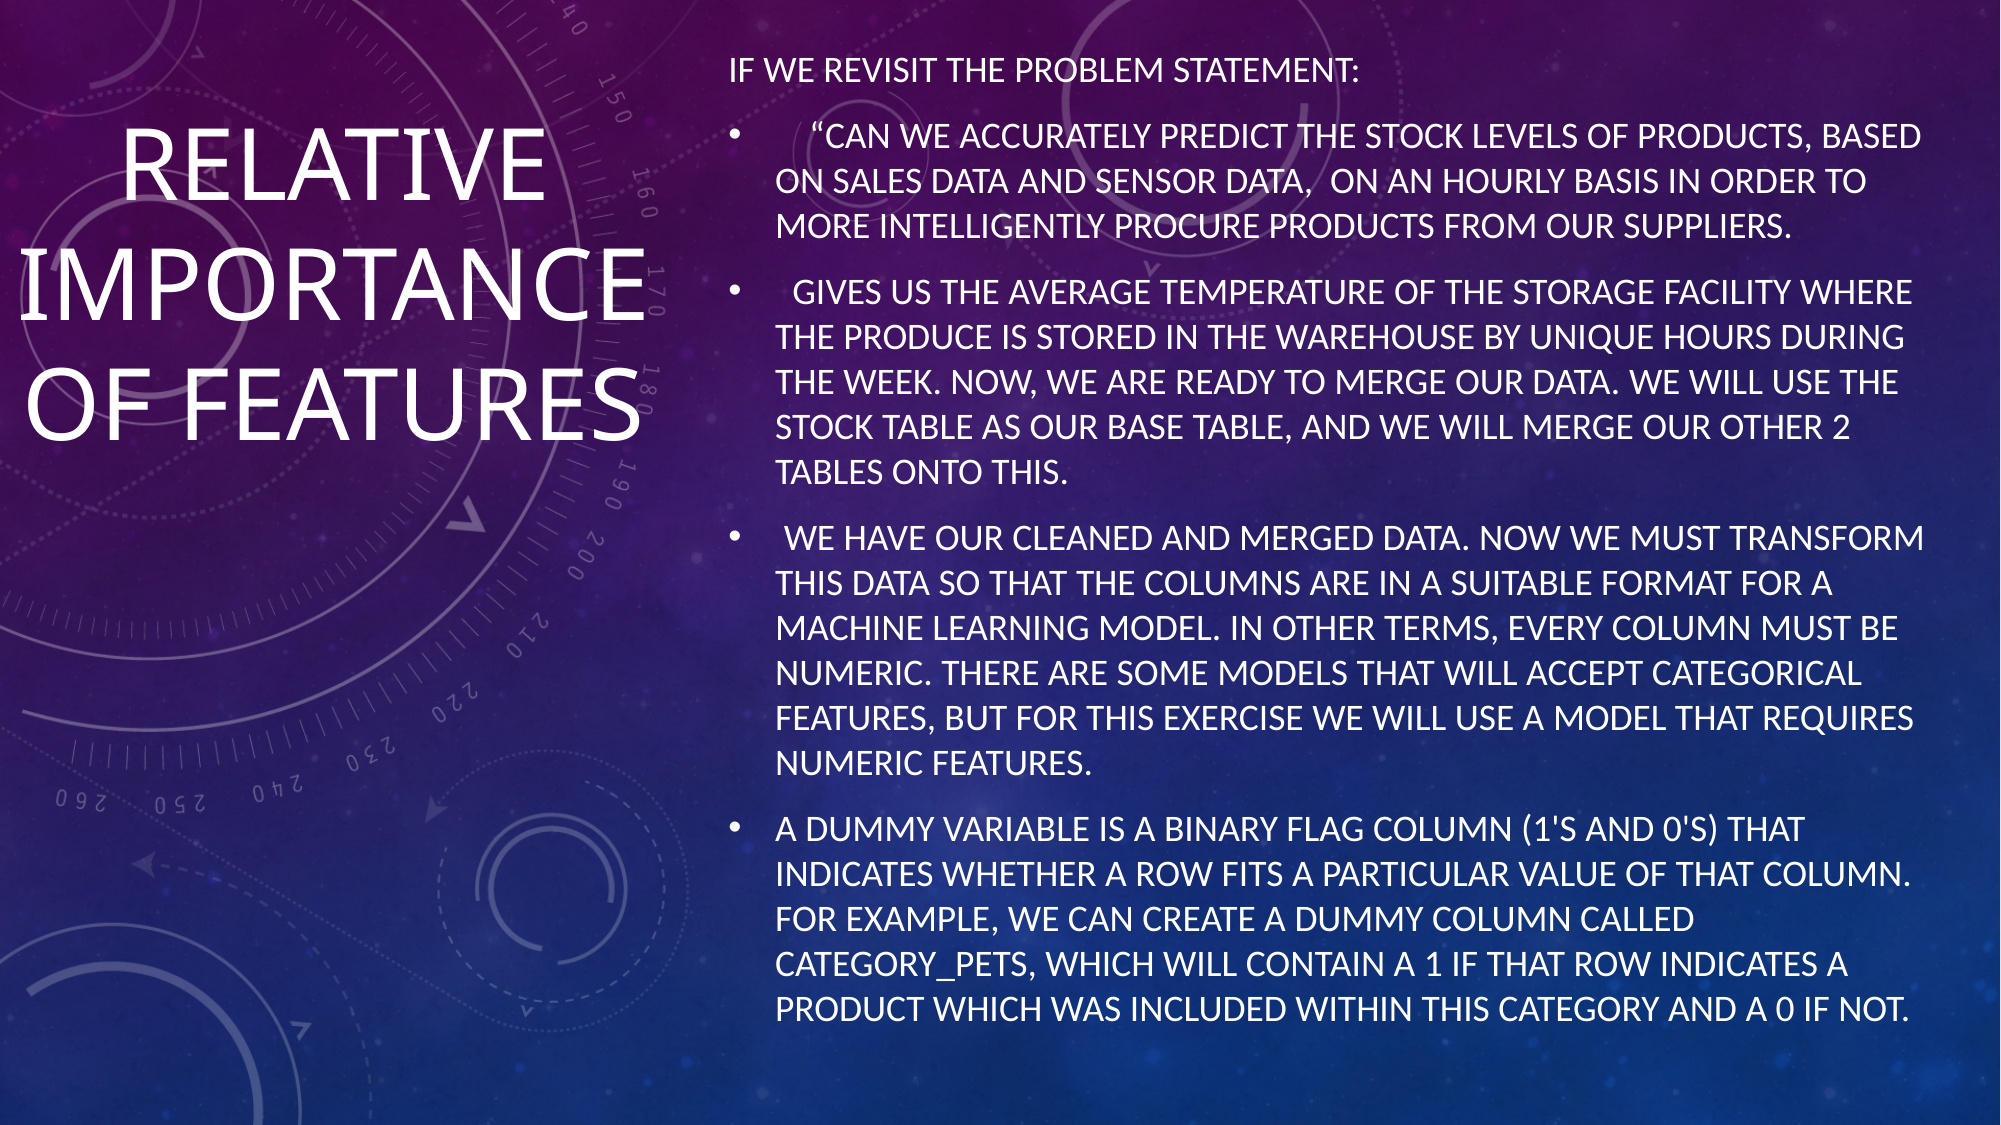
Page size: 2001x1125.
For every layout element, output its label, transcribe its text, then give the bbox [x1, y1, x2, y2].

picture [0, 0, 2001, 1125]
subtitle If we revisit the problem statement: “Can we accurately predict the stock levels of products, based on sales data and sensor data, on an hourly basis in order to more intelligently procure products from our suppliers. gives us the average temperature of the storage facility where the produce is stored in the warehouse by unique hours during the week. Now, we are ready to merge our data. We will use the stock table as our base table, and we will merge our other 2 tables onto this. We have our cleaned and merged data. Now we must transform this data so that the columns are in a suitable format for a machine learning model. In other terms, every column must be numeric. There are some models that will accept categorical features, but for this exercise we will use a model that requires numeric features. A dummy variable is a binary flag column (1's and 0's) that indicates whether a row fits a particular value of that column. For example, we can create a dummy column called category_pets, which will contain a 1 if that row indicates a product which was included within this category and a 0 if not. [713, 37, 1947, 1086]
title Relative importance of features [0, 19, 668, 468]
